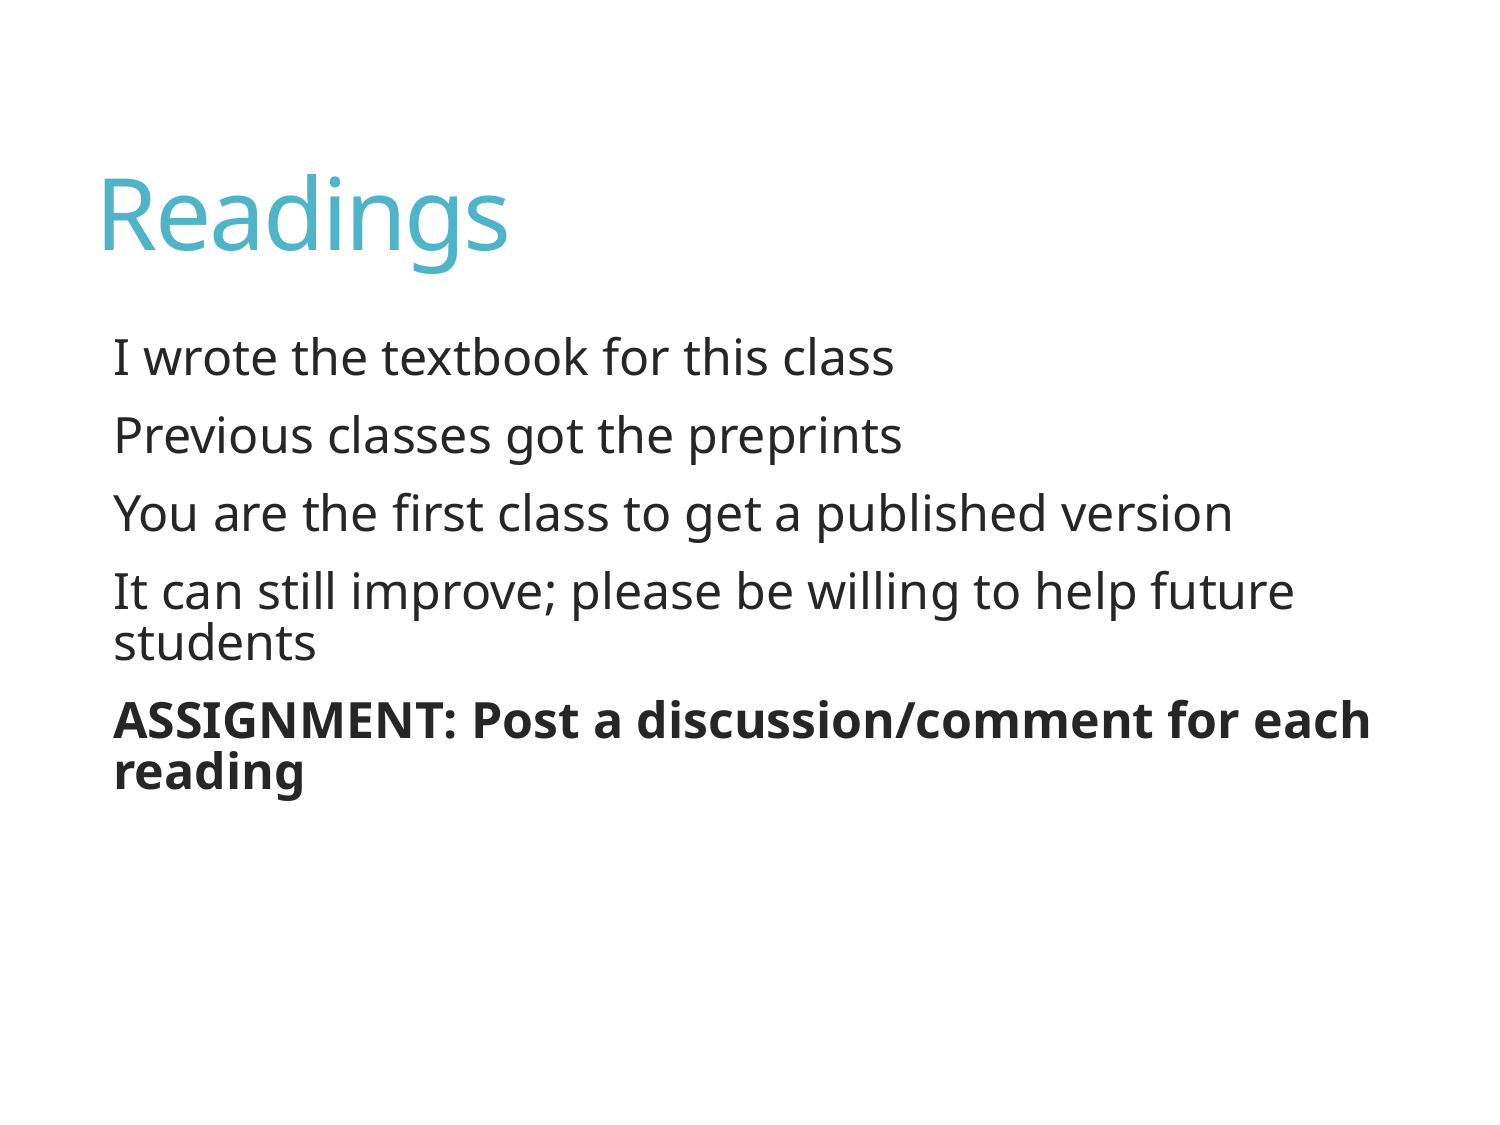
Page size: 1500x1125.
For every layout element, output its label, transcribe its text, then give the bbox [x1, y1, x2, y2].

title Readings [80, 81, 1407, 354]
list I wrote the textbook for this class Previous classes got the preprints You are the first class to get a published version It can still improve; please be willing to help future students ASSIGNMENT: Post a discussion/comment for each reading [83, 326, 1407, 945]
